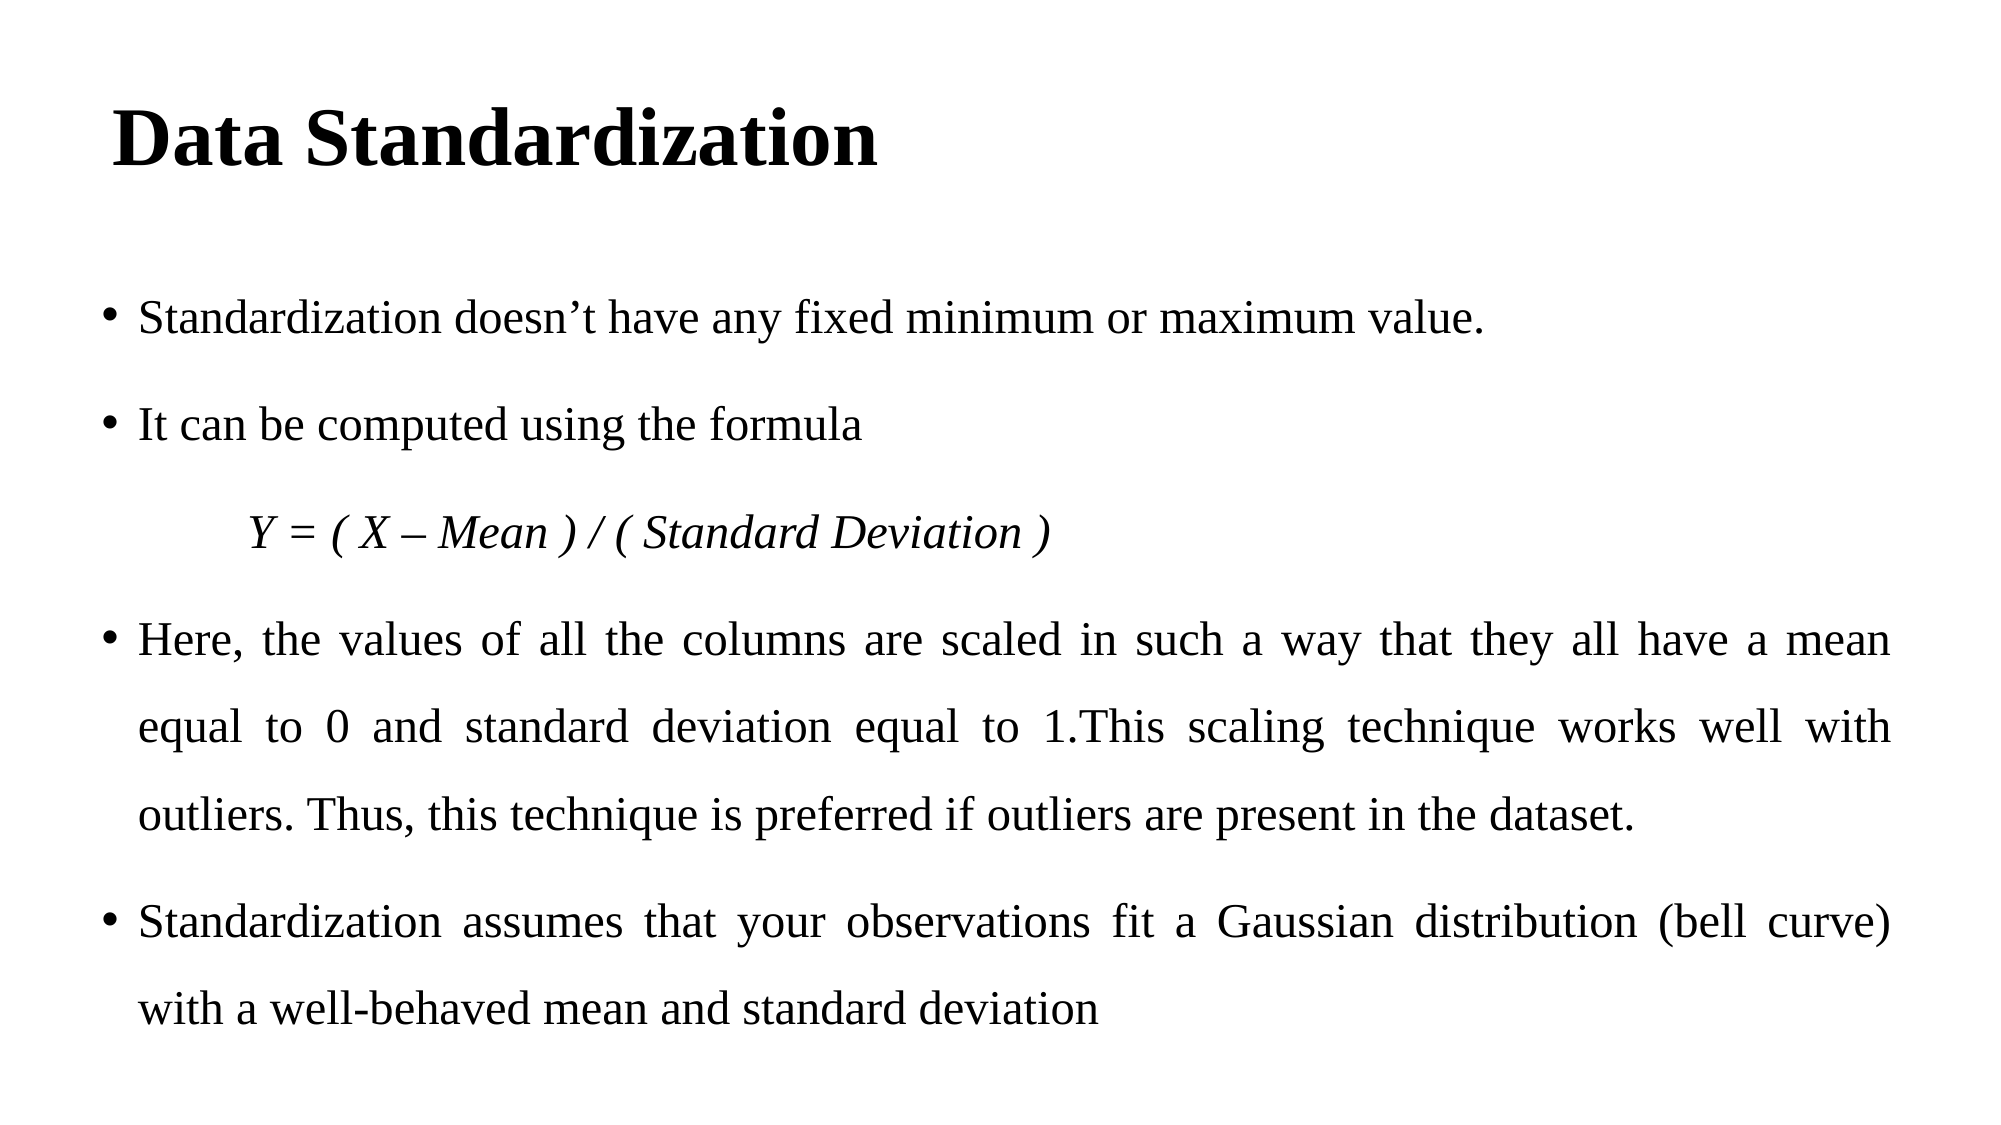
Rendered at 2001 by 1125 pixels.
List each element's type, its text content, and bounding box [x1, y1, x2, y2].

list Standardization doesn’t have any fixed minimum or maximum value. It can be computed using the formula Y = ( X – Mean ) / ( Standard Deviation ) Here, the values of all the columns are scaled in such a way that they all have a mean equal to 0 and standard deviation equal to 1.This scaling technique works well with outliers. Thus, this technique is preferred if outliers are present in the dataset. Standardization assumes that your observations fit a Gaussian distribution (bell curve) with a well-behaved mean and standard deviation [86, 248, 1909, 1050]
title Data Standardization [97, 29, 1823, 247]
